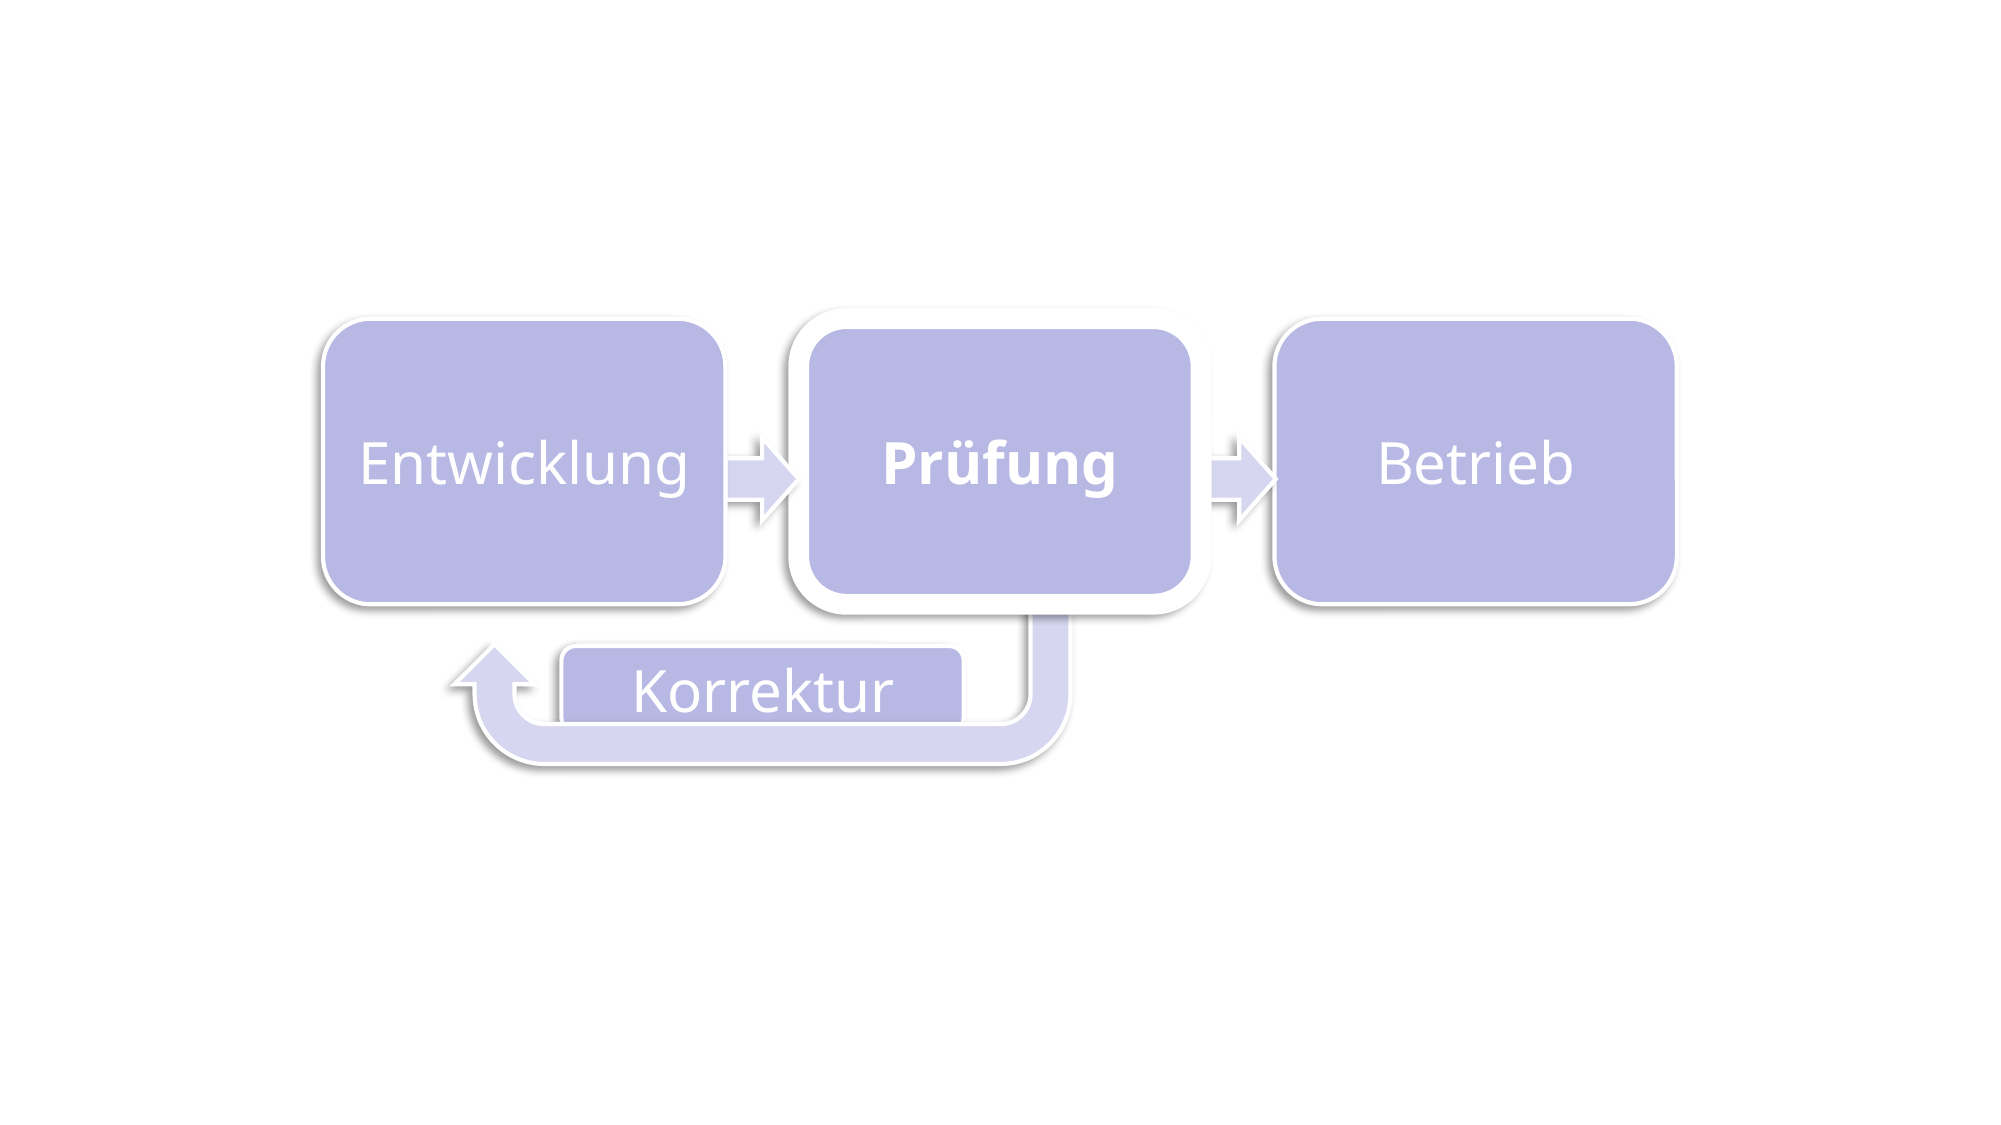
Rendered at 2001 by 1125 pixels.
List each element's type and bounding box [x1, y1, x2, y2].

text_box [287, 255, 1713, 786]
